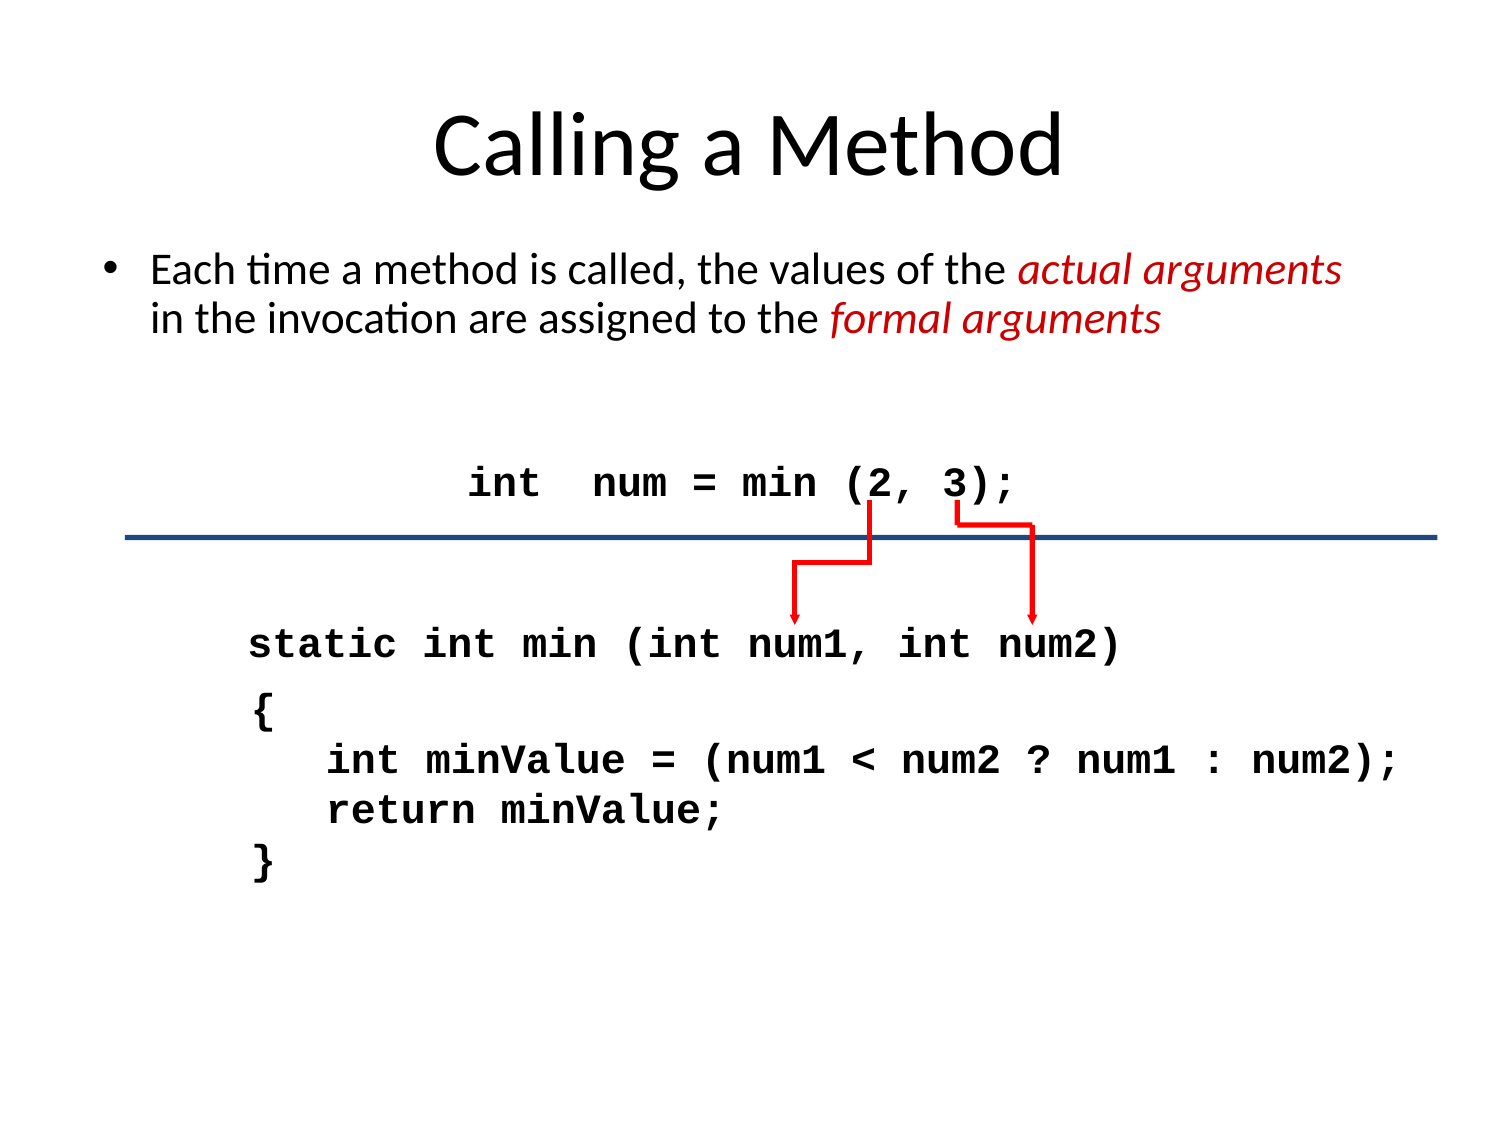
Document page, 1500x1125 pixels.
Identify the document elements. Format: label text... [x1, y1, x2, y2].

title Calling a Method [75, 45, 1425, 233]
text_box int num = min (2, 3); [452, 447, 1032, 513]
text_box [956, 499, 1033, 626]
list Each time a method is called, the values of the actual arguments in the invocation are assigned to the formal arguments [87, 237, 1363, 400]
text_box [231, 608, 1417, 891]
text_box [769, 524, 896, 601]
